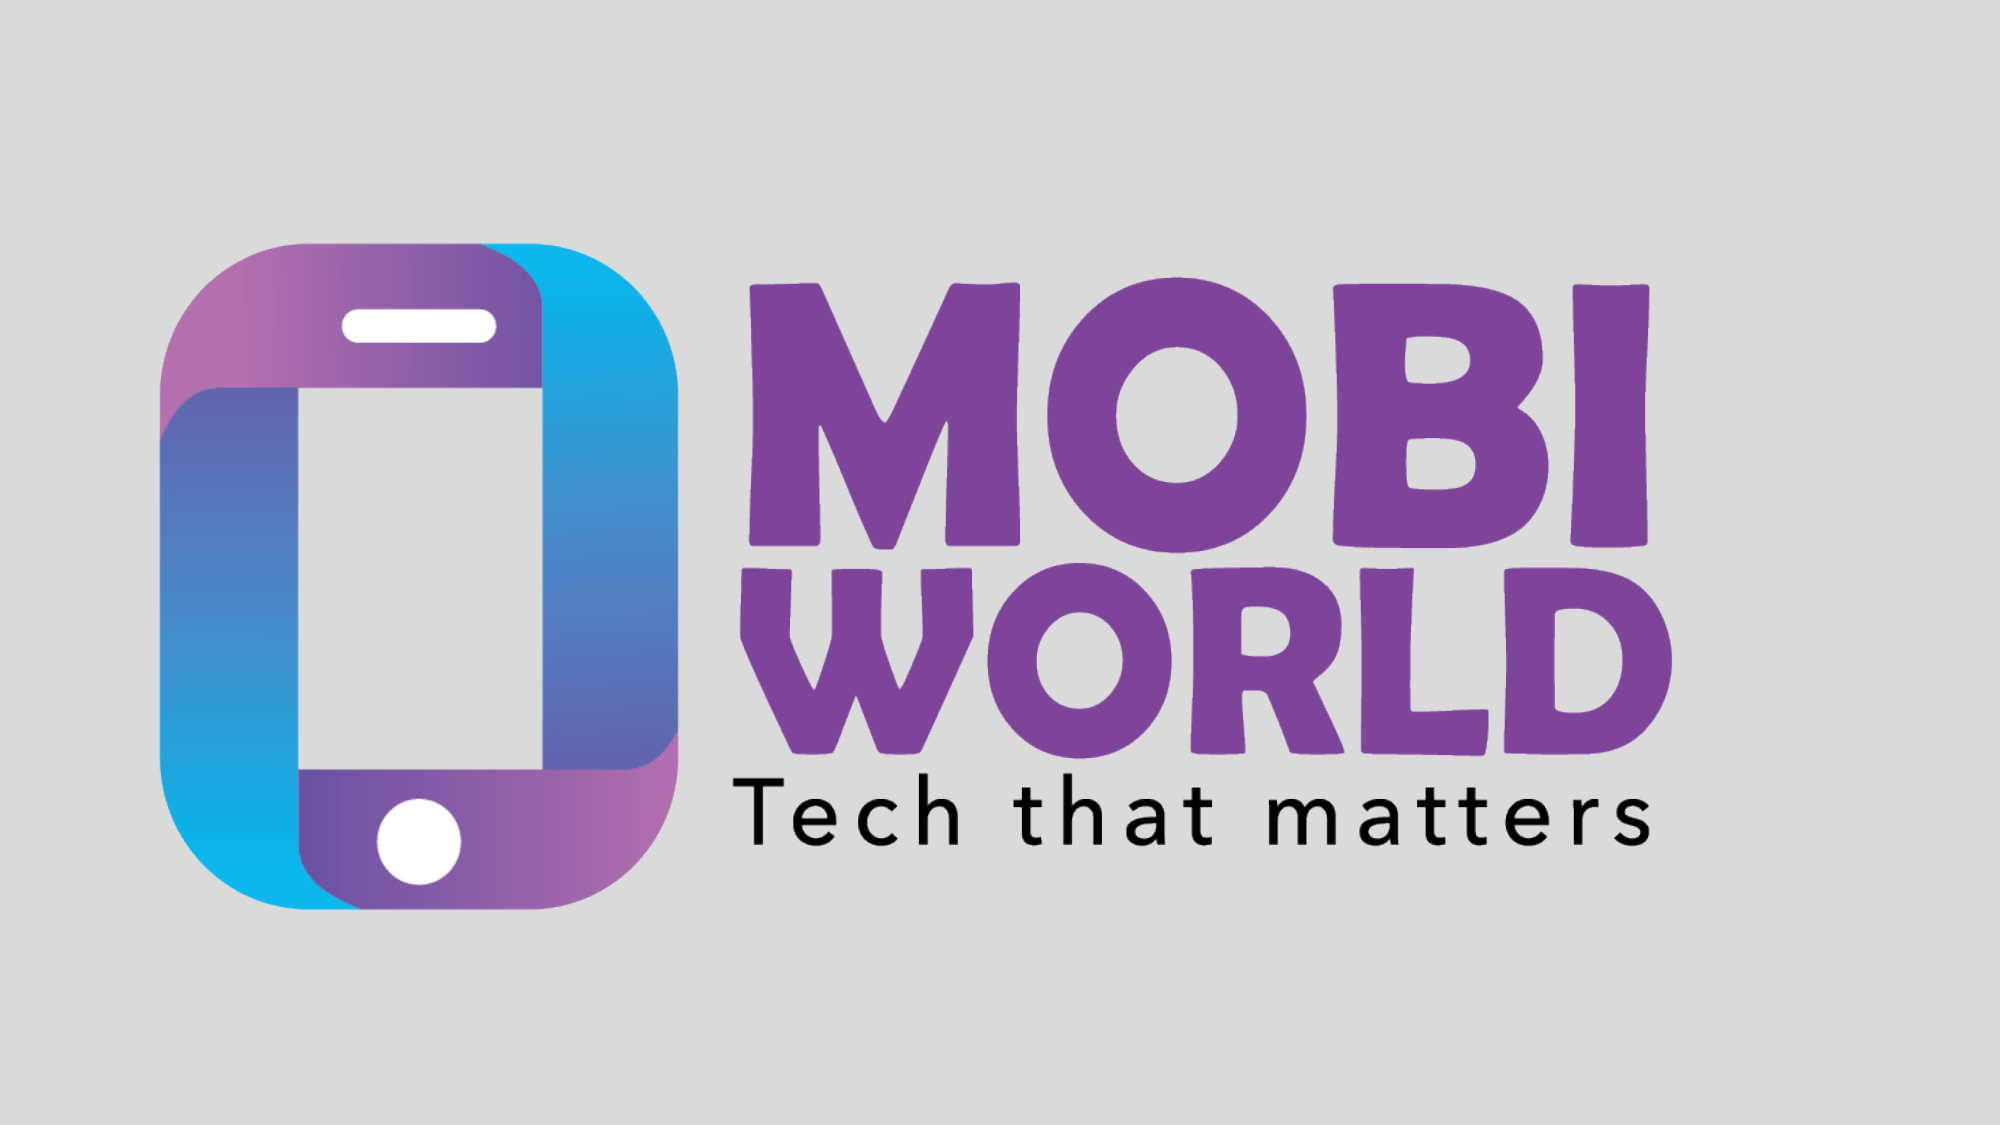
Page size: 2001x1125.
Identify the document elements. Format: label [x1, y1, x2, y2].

picture [0, 123, 2000, 1006]
